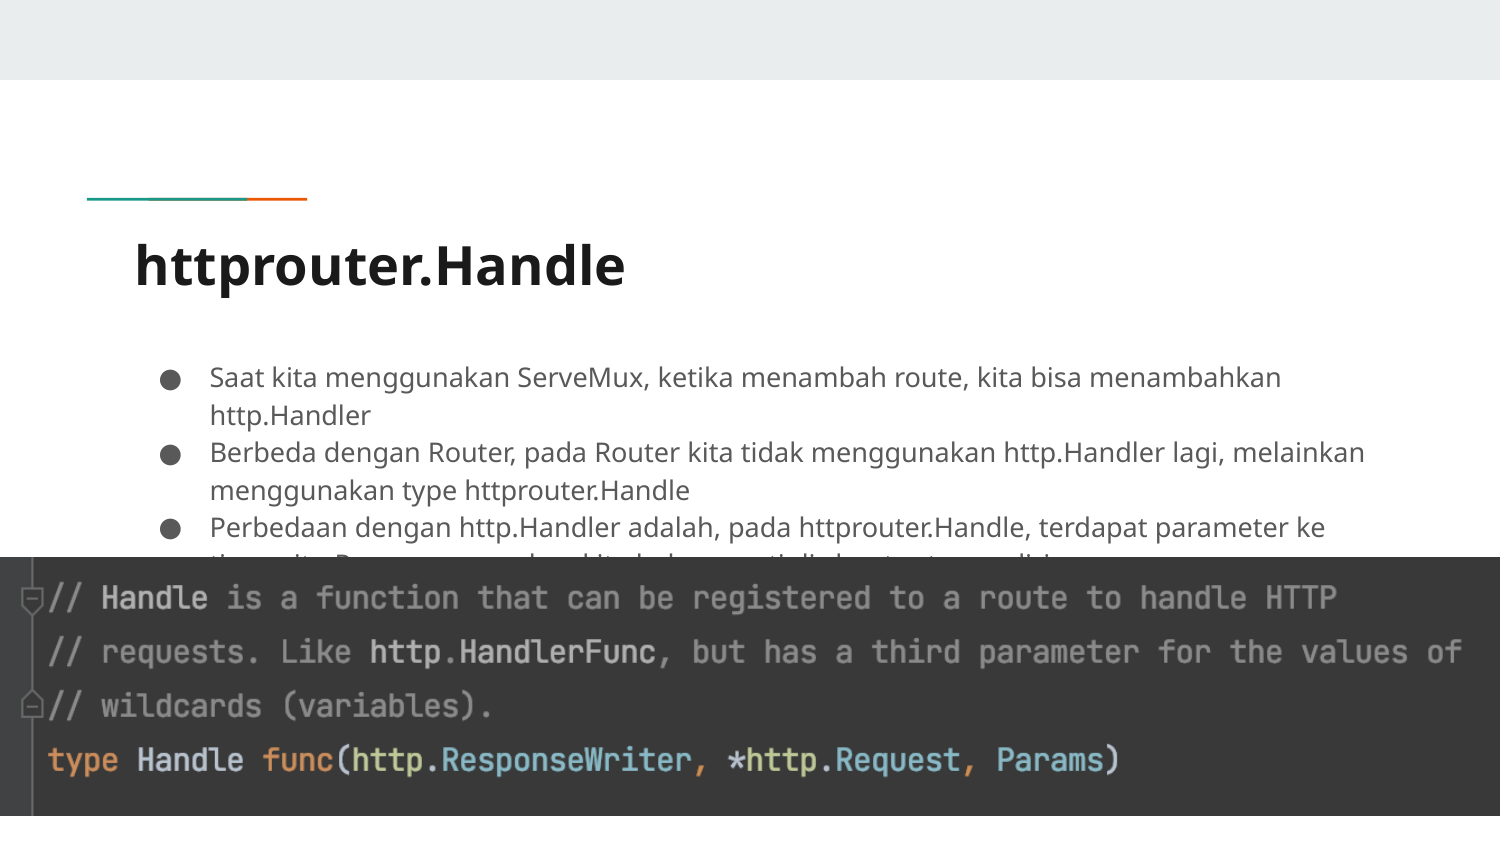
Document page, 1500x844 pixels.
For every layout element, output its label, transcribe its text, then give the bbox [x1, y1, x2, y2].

list Saat kita menggunakan ServeMux, ketika menambah route, kita bisa menambahkan http.Handler Berbeda dengan Router, pada Router kita tidak menggunakan http.Handler lagi, melainkan menggunakan type httprouter.Handle Perbedaan dengan http.Handler adalah, pada httprouter.Handle, terdapat parameter ke tiga yaitu Params, yang akan kita bahas nanti di chapter tersendiri [119, 341, 1381, 556]
title httprouter.Handle [119, 216, 1381, 305]
picture [0, 557, 1500, 816]
